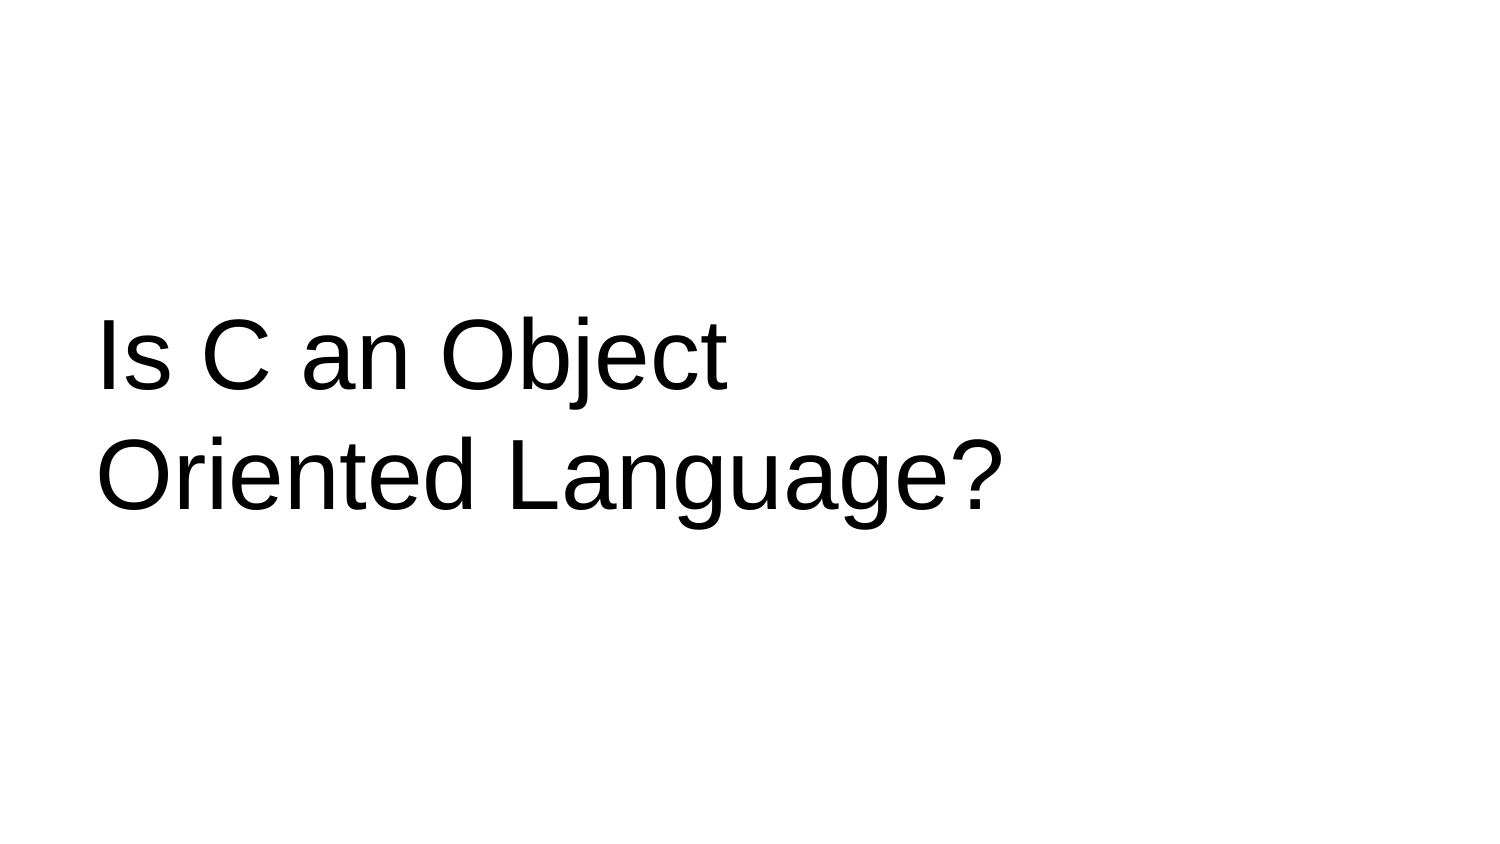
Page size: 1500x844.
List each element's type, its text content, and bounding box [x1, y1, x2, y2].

title Is C an Object Oriented Language? [80, 73, 1125, 745]
